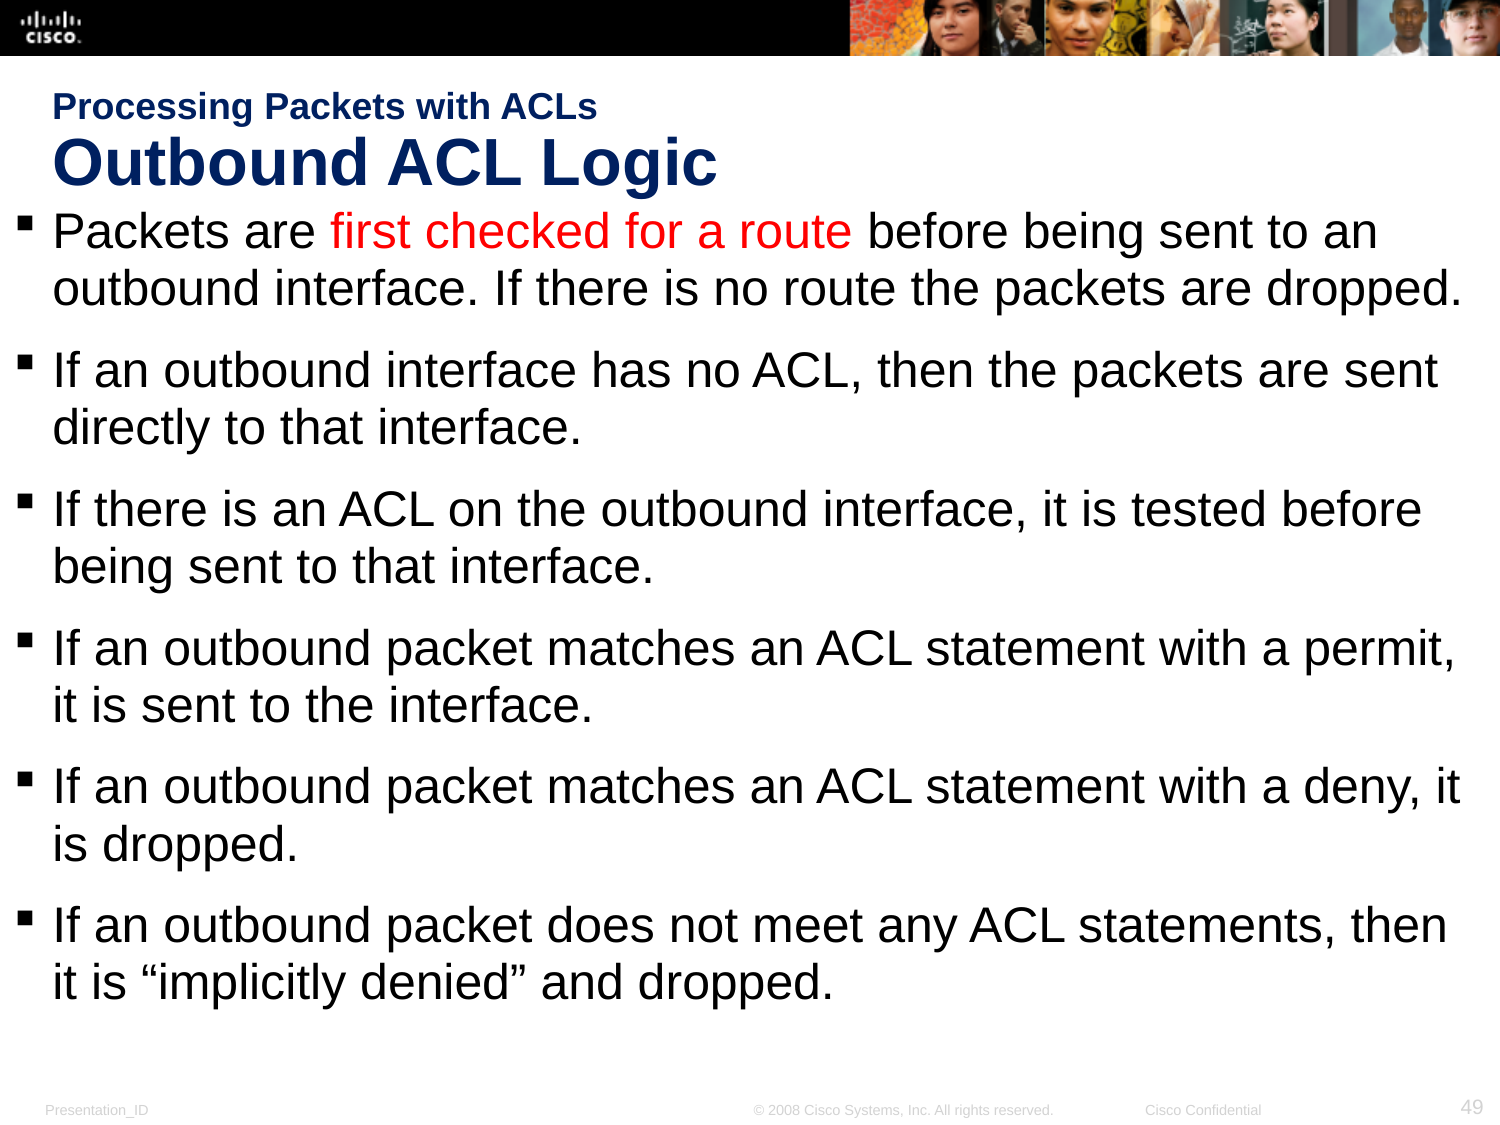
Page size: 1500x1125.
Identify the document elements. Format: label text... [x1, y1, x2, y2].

picture [0, 0, 1500, 56]
list Packets are first checked for a route before being sent to an outbound interface. If there is no route the packets are dropped. If an outbound interface has no ACL, then the packets are sent directly to that interface. If there is an ACL on the outbound interface, it is tested before being sent to that interface. If an outbound packet matches an ACL statement with a permit, it is sent to the interface. If an outbound packet matches an ACL statement with a deny, it is dropped. If an outbound packet does not meet any ACL statements, then it is “implicitly denied” and dropped. [0, 195, 1500, 916]
title Processing Packets with ACLs Outbound ACL Logic [38, 63, 1427, 195]
